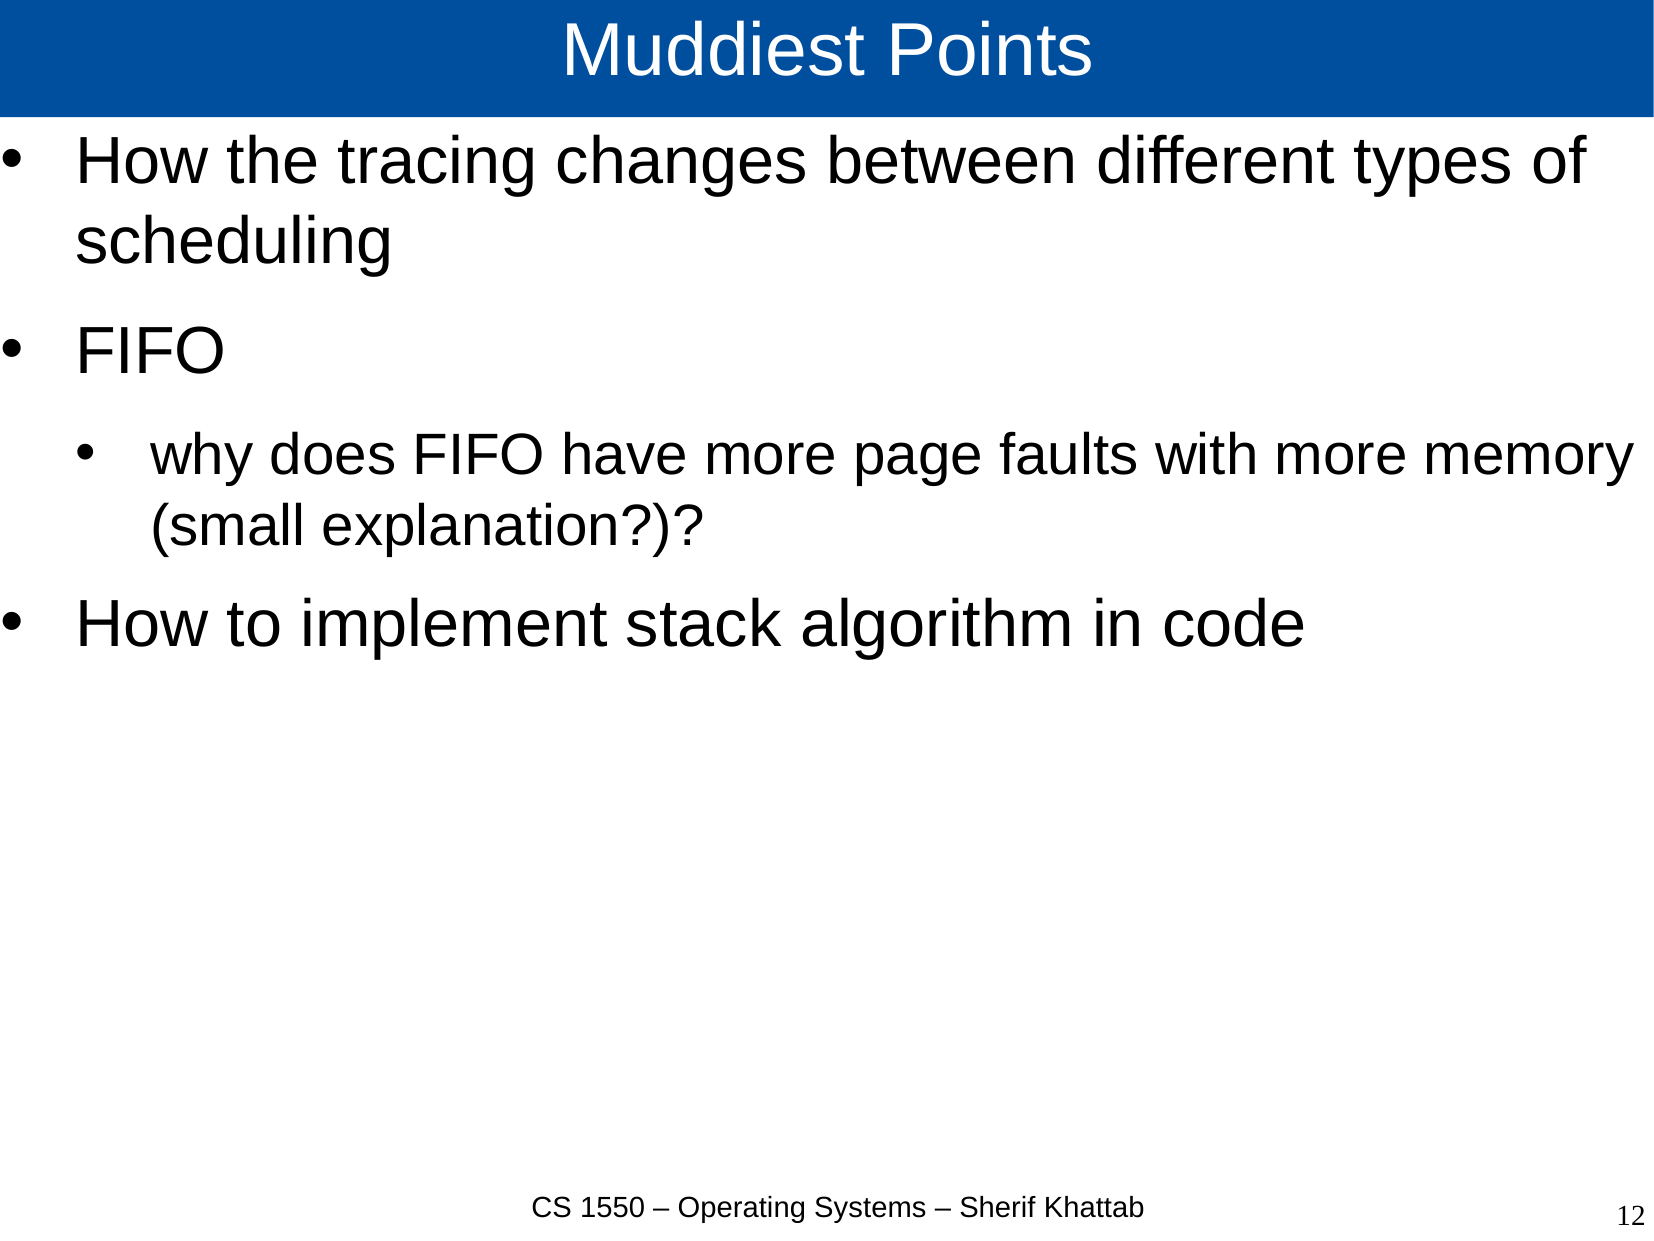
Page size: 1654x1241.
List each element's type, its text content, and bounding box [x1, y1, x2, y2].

slide_number 12 [1265, 1198, 1647, 1241]
footer CS 1550 – Operating Systems – Sherif Khattab [460, 1190, 1217, 1241]
list How the tracing changes between different types of scheduling FIFO why does FIFO have more page faults with more memory (small explanation?)? How to implement stack algorithm in code [0, 117, 1654, 1195]
title Muddiest Points [0, 0, 1654, 117]
